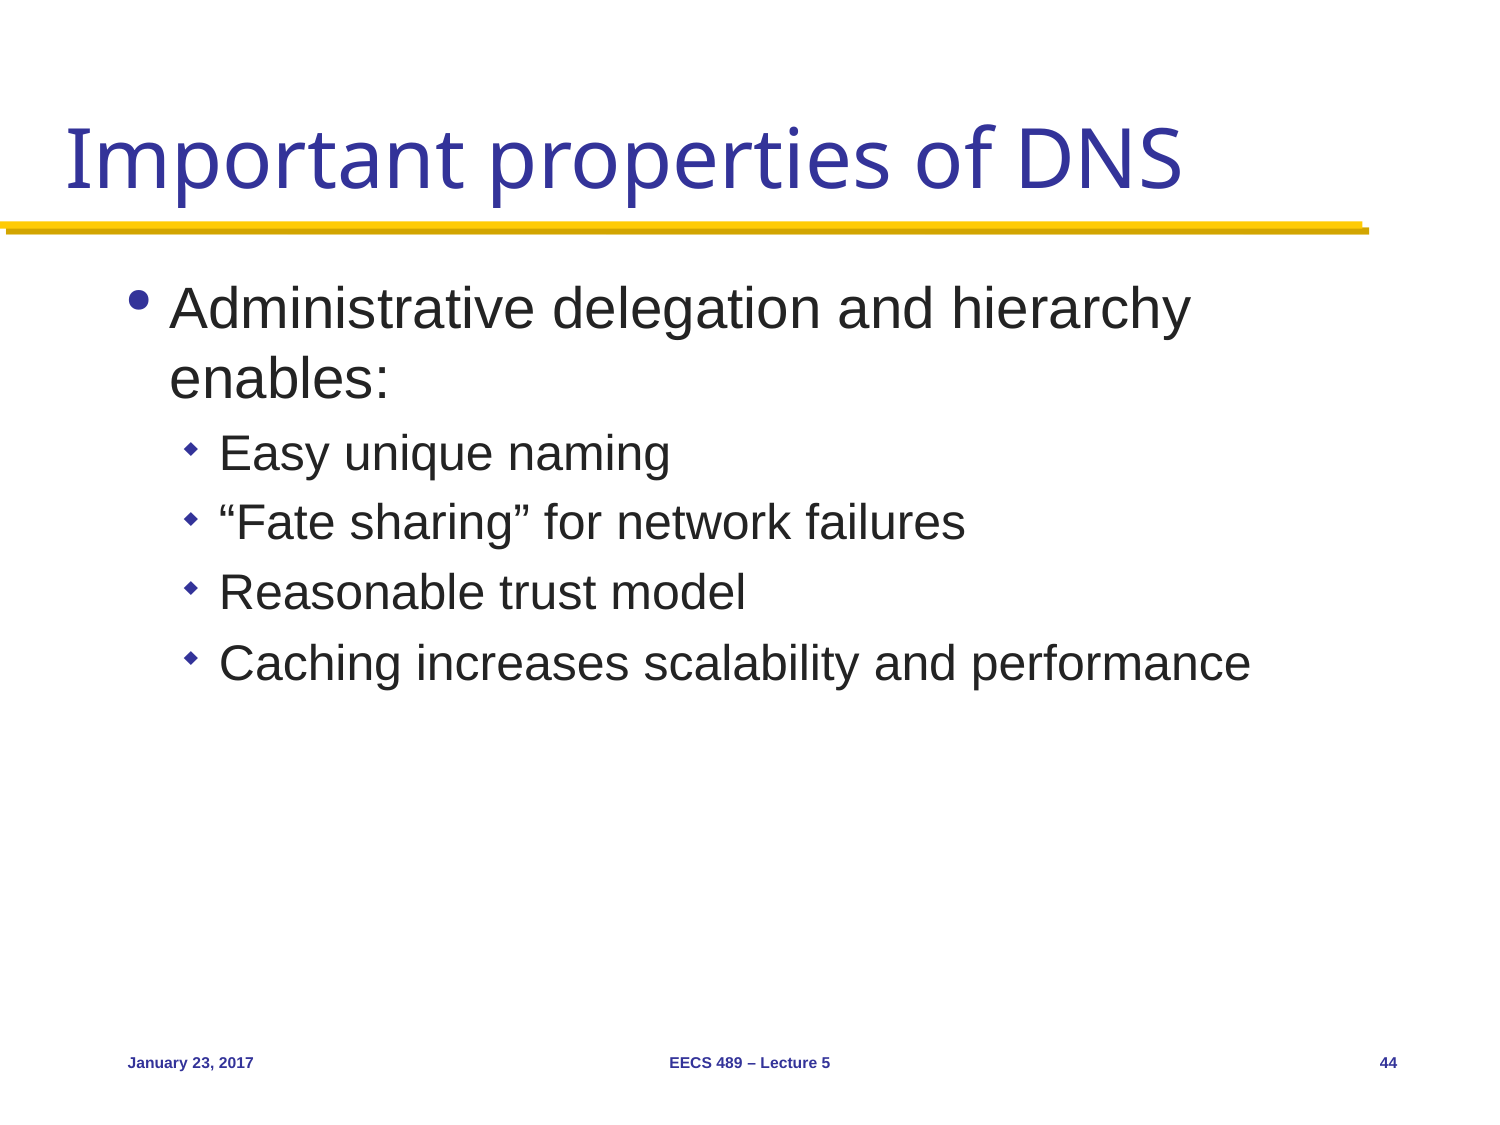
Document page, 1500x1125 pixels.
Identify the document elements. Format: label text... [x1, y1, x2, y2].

title Important properties of DNS [49, 24, 1451, 213]
list Administrative delegation and hierarchy enables: Easy unique naming “Fate sharing” for network failures Reasonable trust model Caching increases scalability and performance [112, 262, 1413, 988]
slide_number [112, 1024, 426, 1101]
slide_number 44 [1312, 1024, 1413, 1101]
footer EECS 489 – Lecture 5 [512, 1024, 988, 1101]
